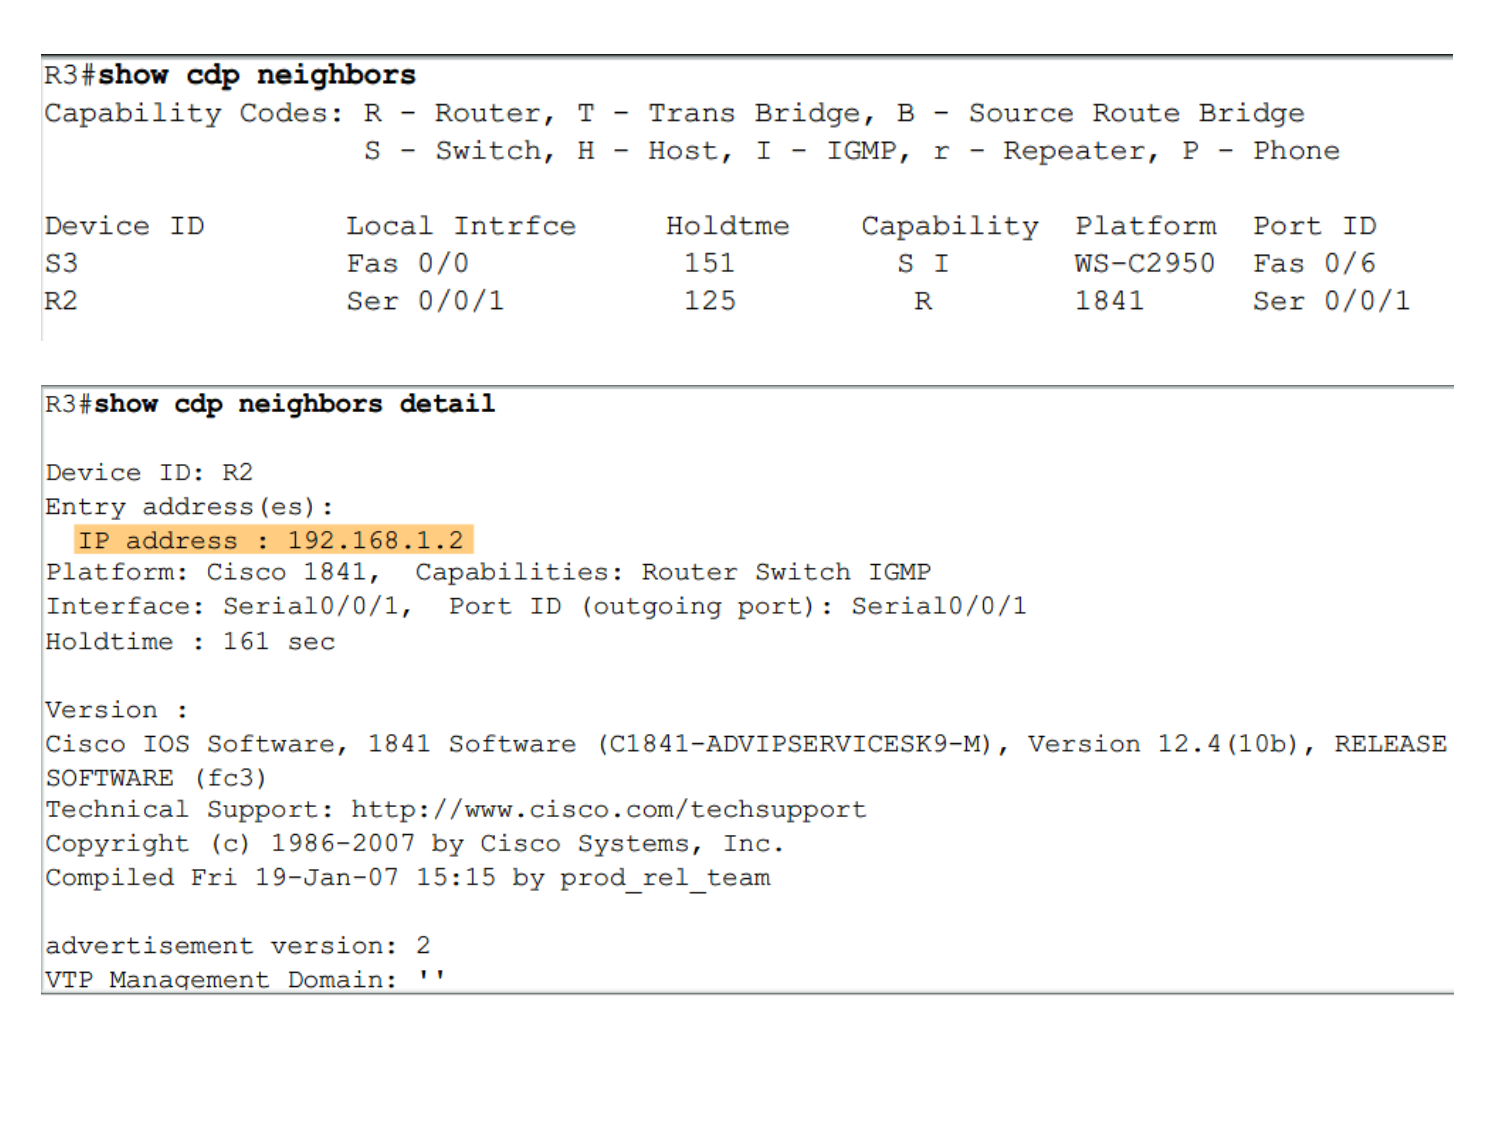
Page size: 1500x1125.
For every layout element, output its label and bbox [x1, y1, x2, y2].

picture [40, 54, 1453, 341]
picture [40, 385, 1455, 996]
